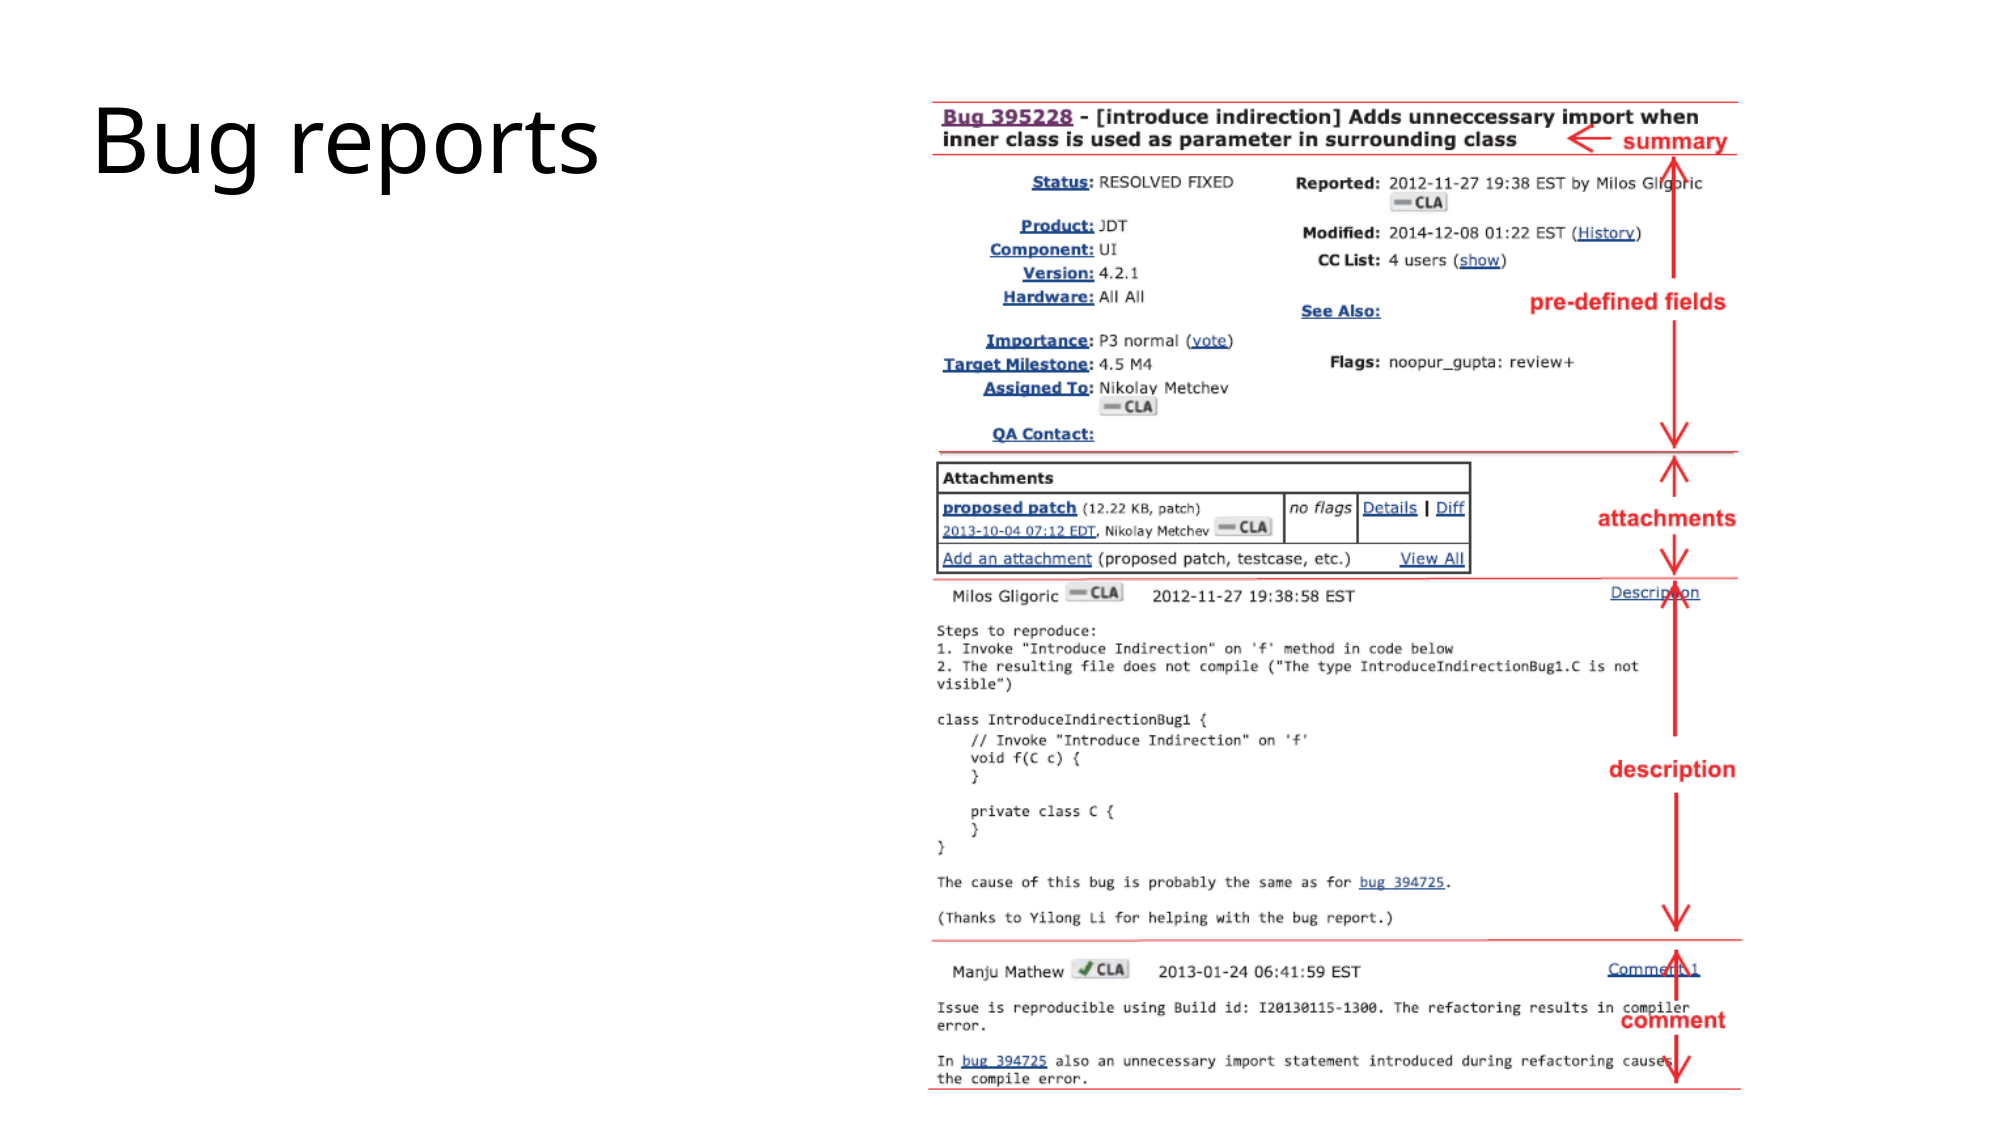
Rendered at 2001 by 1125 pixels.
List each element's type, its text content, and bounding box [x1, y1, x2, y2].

title Bug reports [75, 34, 1801, 253]
picture [918, 90, 1770, 1103]
